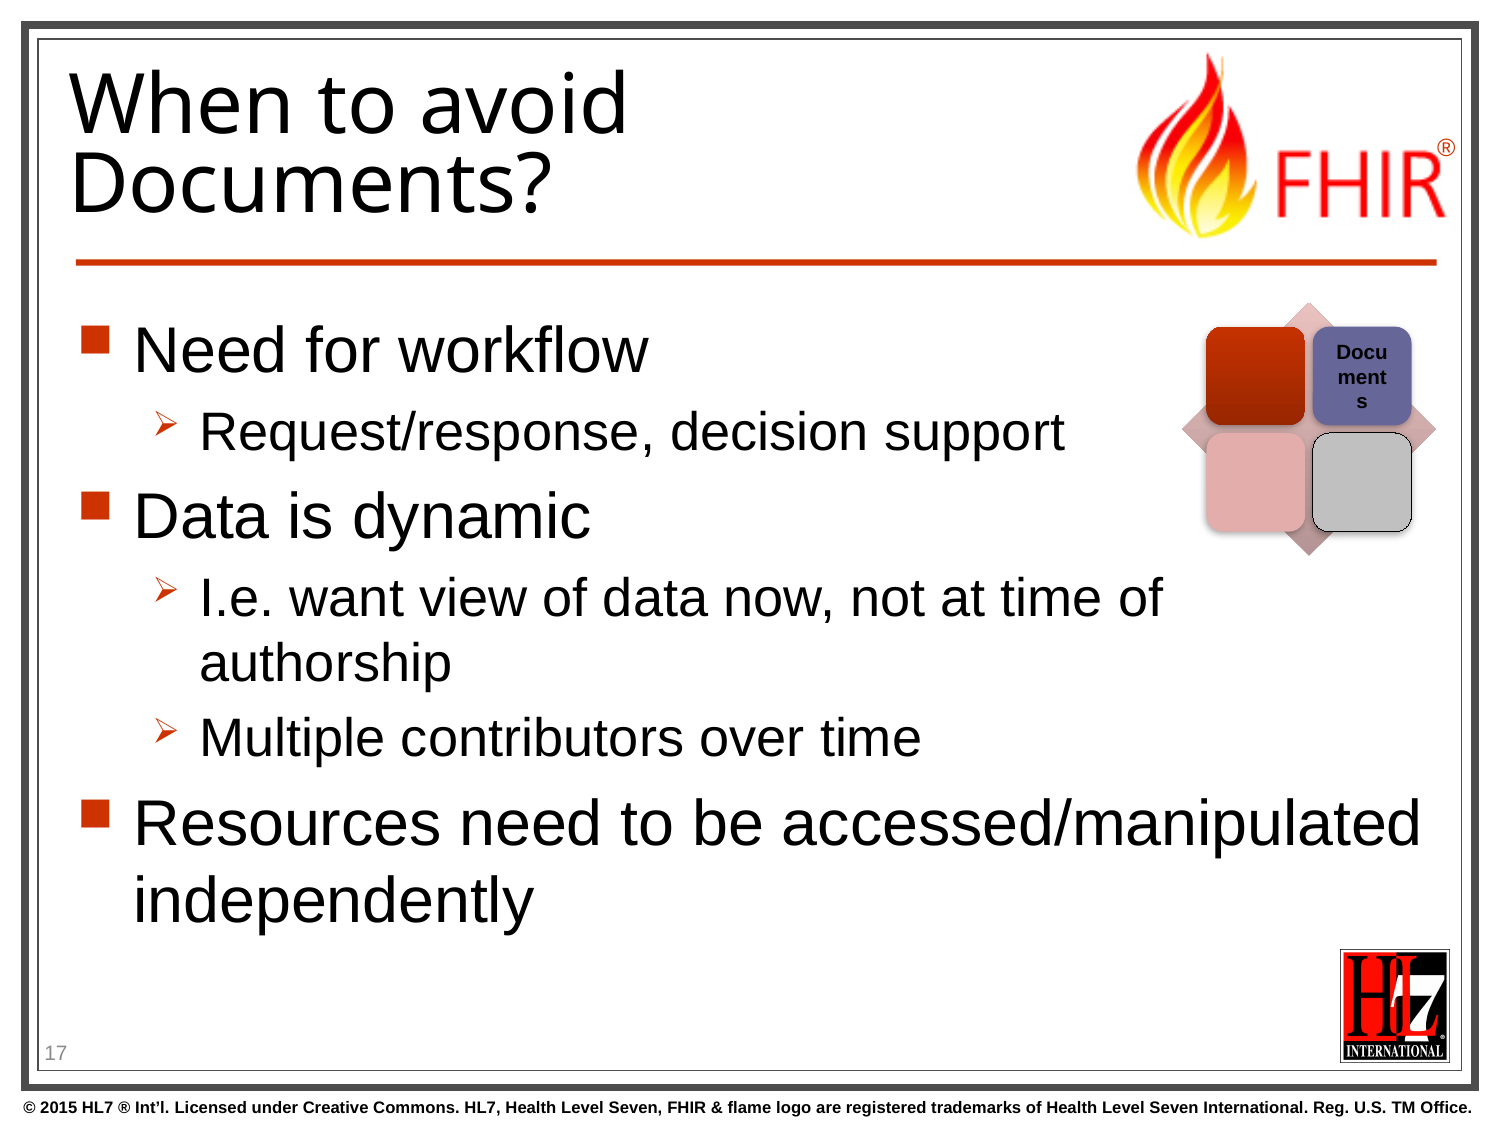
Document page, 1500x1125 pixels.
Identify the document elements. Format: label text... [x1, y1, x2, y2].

title When to avoid Documents? [53, 54, 1128, 244]
picture [1124, 42, 1458, 249]
picture [1340, 949, 1450, 1063]
list Need for workflow Request/response, decision support Data is dynamic I.e. want view of data now, not at time of authorship Multiple contributors over time Resources need to be accessed/manipulated independently [62, 299, 1438, 1059]
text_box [1163, 302, 1455, 557]
slide_number 17 [29, 1034, 148, 1071]
